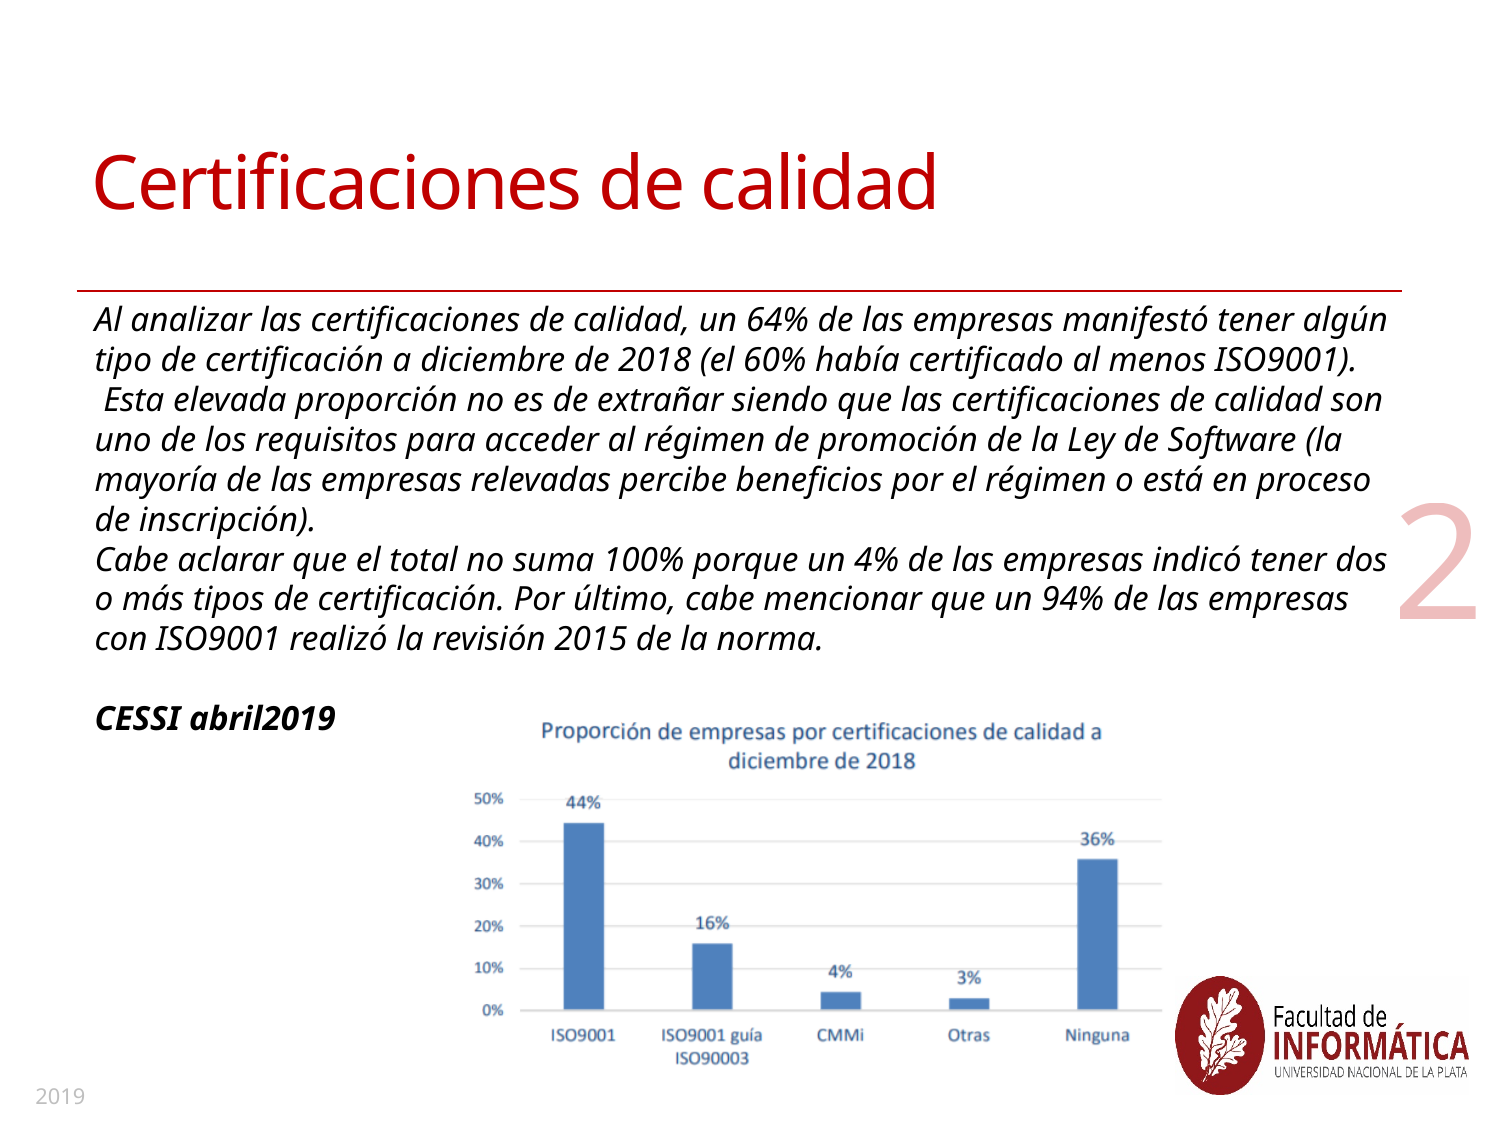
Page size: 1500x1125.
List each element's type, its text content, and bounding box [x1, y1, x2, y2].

title Certificaciones de calidad [76, 82, 1407, 291]
picture [430, 694, 1469, 1095]
footer 2019 [20, 1075, 286, 1111]
text_box Al analizar las certificaciones de calidad, un 64% de las empresas manifestó tener algún tipo de certificación a diciembre de 2018 (el 60% había certificado al menos ISO9001). Esta elevada proporción no es de extrañar siendo que las certificaciones de calidad son uno de los requisitos para acceder al régimen de promoción de la Ley de Software (la mayoría de las empresas relevadas percibe beneficios por el régimen o está en proceso de inscripción). Cabe aclarar que el total no suma 100% porque un 4% de las empresas indicó tener dos o más tipos de certificación. Por último, cabe mencionar que un 94% de las empresas con ISO9001 realizó la revisión 2015 de la norma. CESSI abril2019 [79, 290, 1424, 745]
slide_number 2 [1424, 456, 1500, 686]
